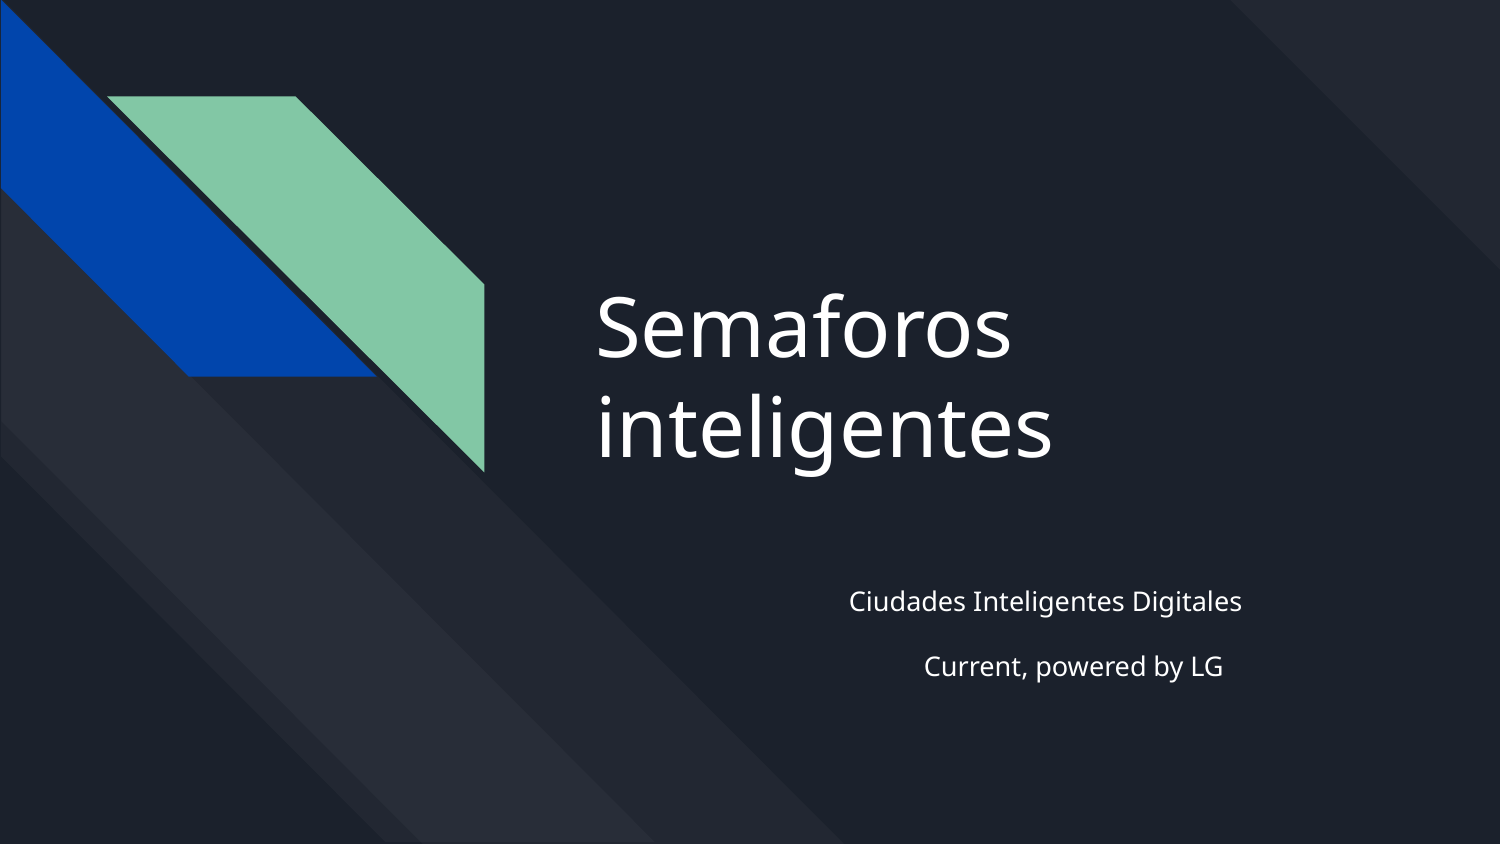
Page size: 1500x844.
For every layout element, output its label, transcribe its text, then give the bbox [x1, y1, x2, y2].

subtitle Ciudades Inteligentes Digitales Current, powered by LG [833, 568, 1404, 652]
title Semaforos inteligentes [580, 258, 1404, 518]
